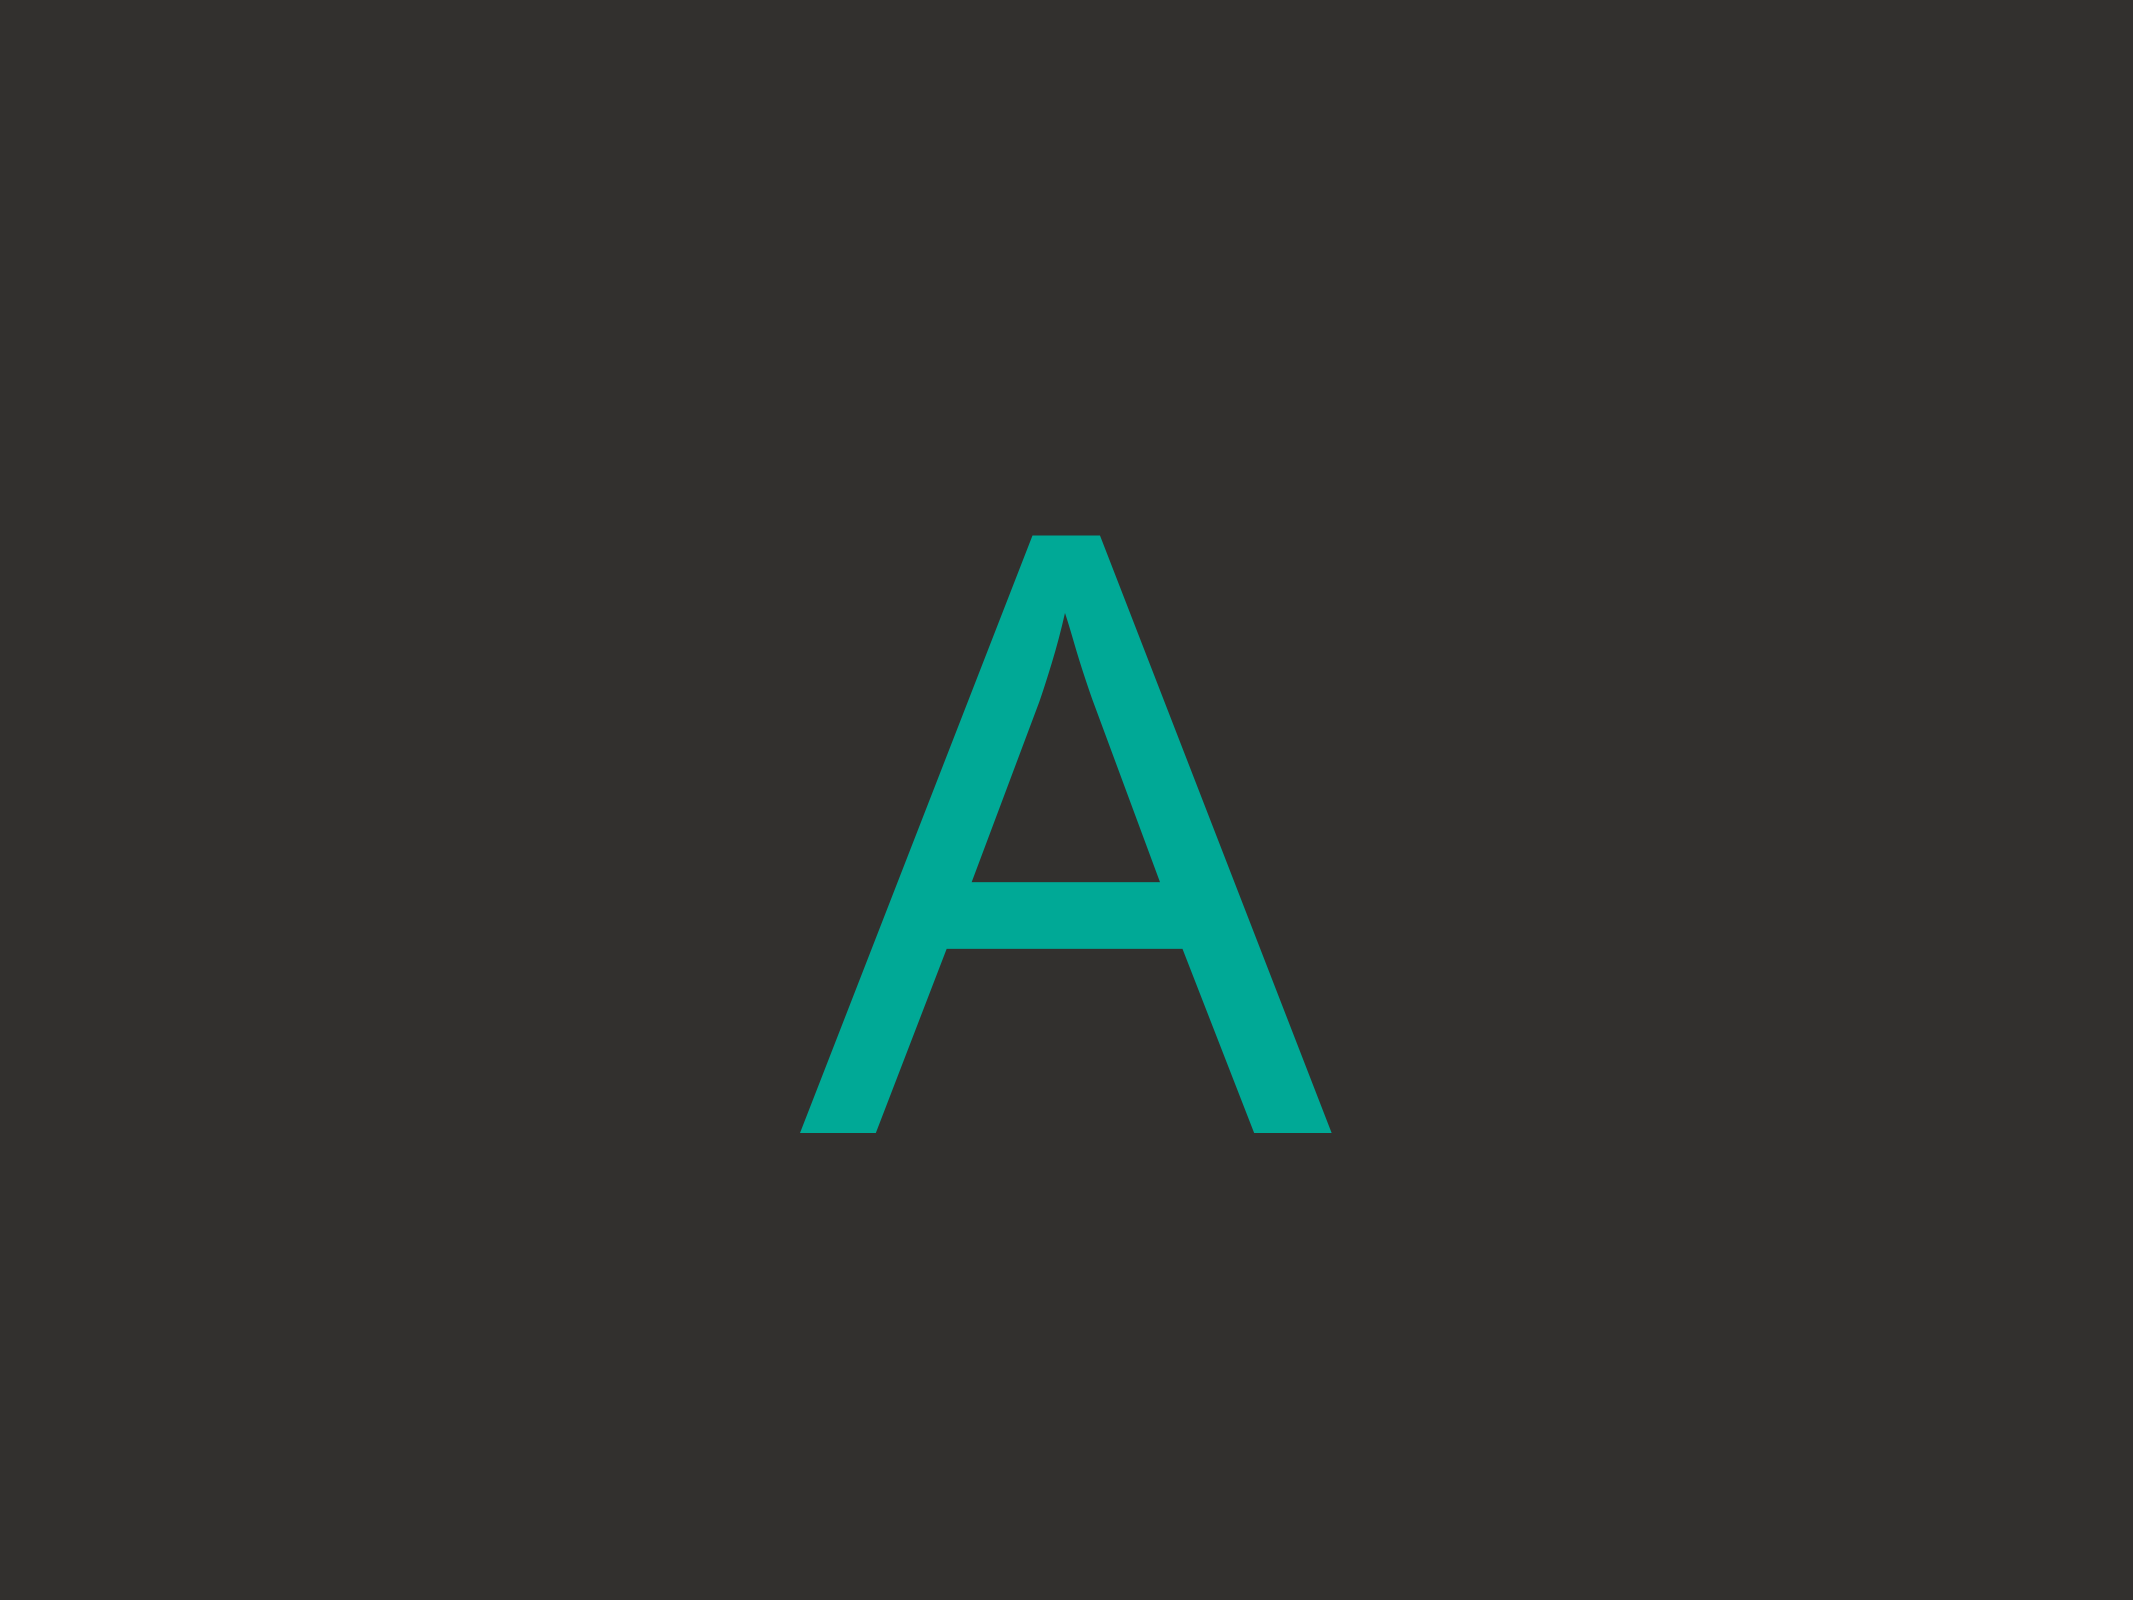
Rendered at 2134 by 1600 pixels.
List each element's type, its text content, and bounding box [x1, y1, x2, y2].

title A [0, 0, 2134, 1600]
